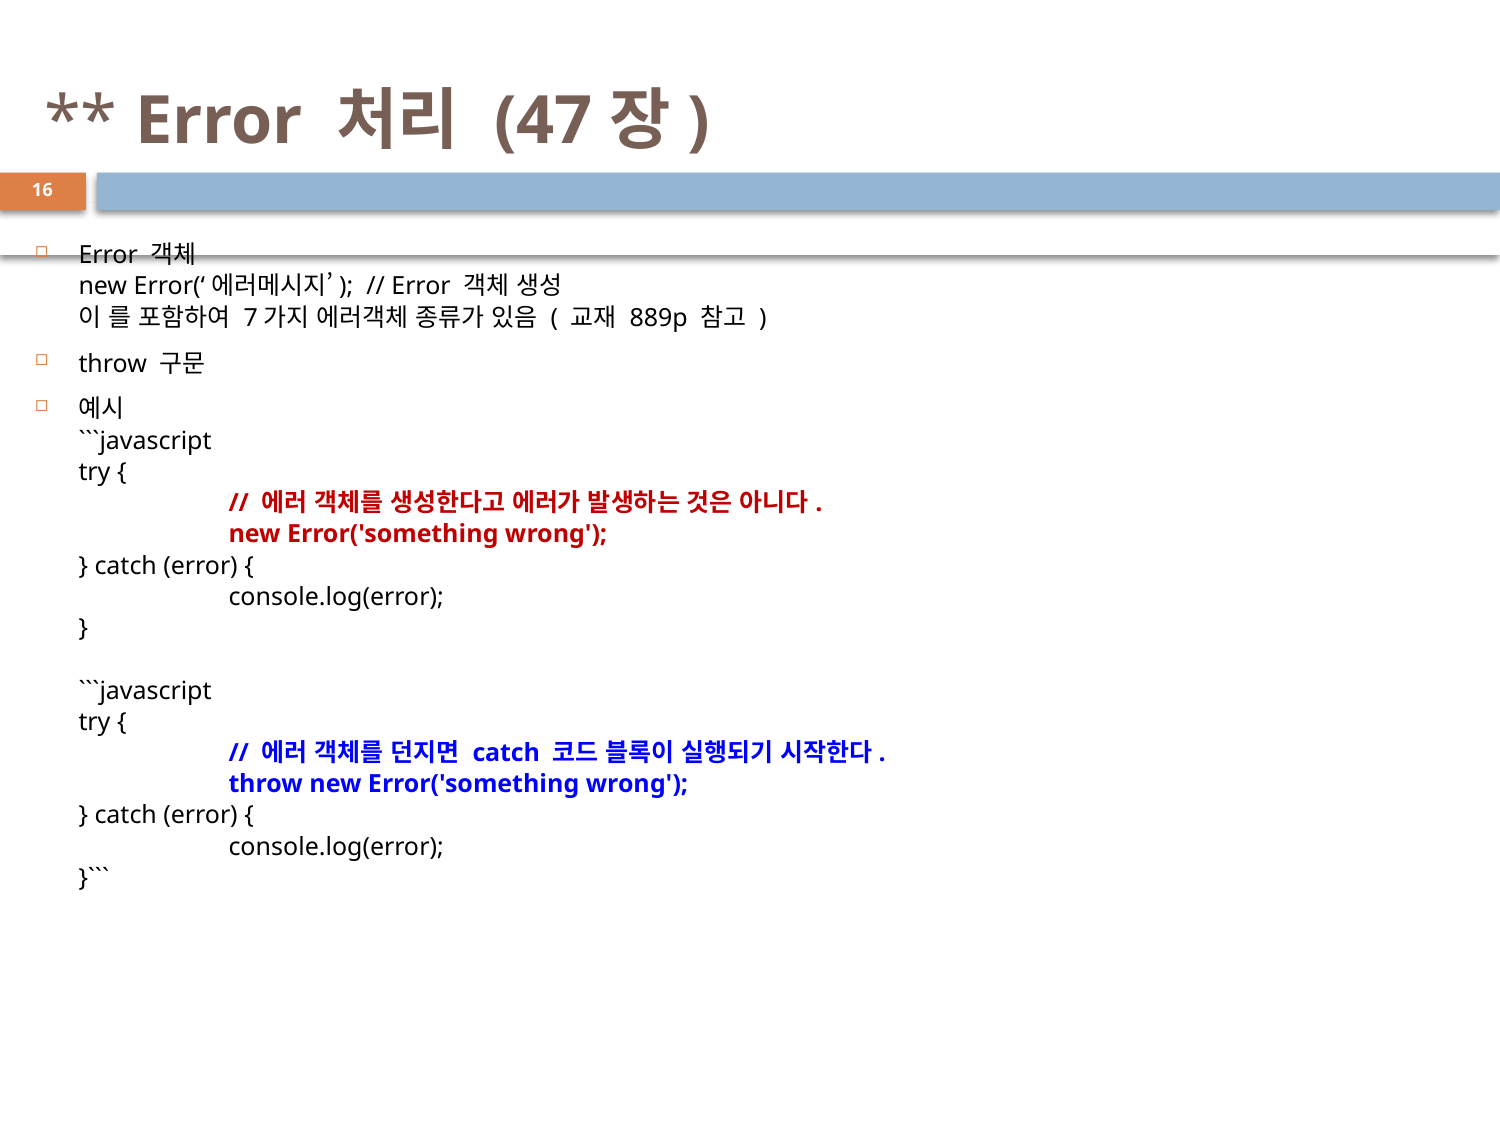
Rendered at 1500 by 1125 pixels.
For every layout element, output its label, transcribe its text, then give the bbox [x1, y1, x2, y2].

slide_number 16 [0, 170, 87, 211]
title ** Error 처리 (47장) [29, 61, 1367, 173]
list Error 객체 new Error(‘에러메시지’); // Error 객체 생성 이 를 포함하여 7가지 에러객체 종류가 있음 ( 교재 889p 참고 ) throw 구문 예시 ```javascript try { // 에러 객체를 생성한다고 에러가 발생하는 것은 아니다. new Error('something wrong'); } catch (error) { console.log(error); } ```javascript try { // 에러 객체를 던지면 catch 코드 블록이 실행되기 시작한다. throw new Error('something wrong'); } catch (error) { console.log(error); }``` [20, 230, 1486, 1071]
